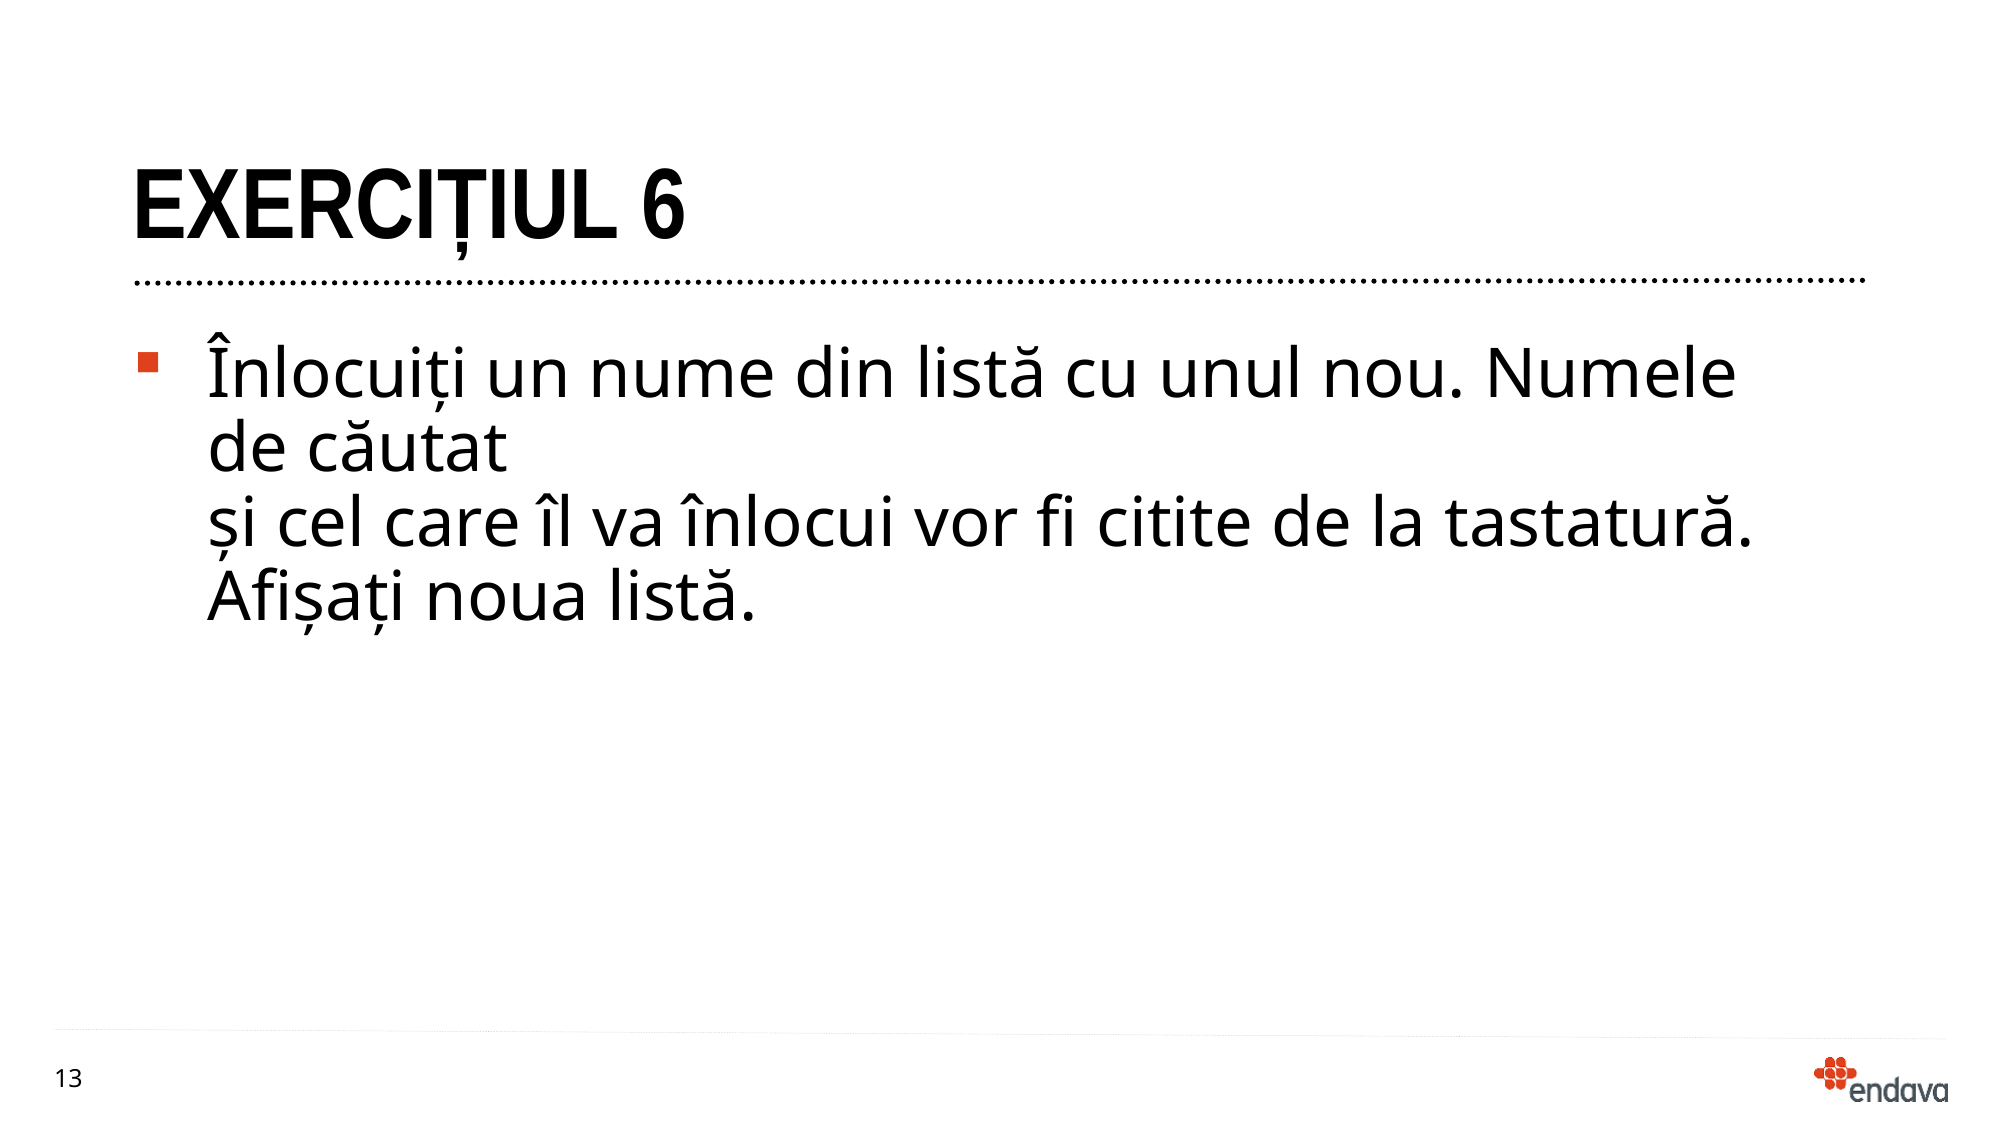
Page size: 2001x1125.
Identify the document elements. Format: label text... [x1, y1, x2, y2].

list Înlocuiți un nume din listă cu unul nou. Numele de căutat și cel care îl va înlocui vor fi citite de la tastatură. Afișați noua listă. [132, 330, 1827, 977]
picture [1814, 1057, 1948, 1102]
title EXERCIȚIUL 6 [132, 163, 1178, 272]
